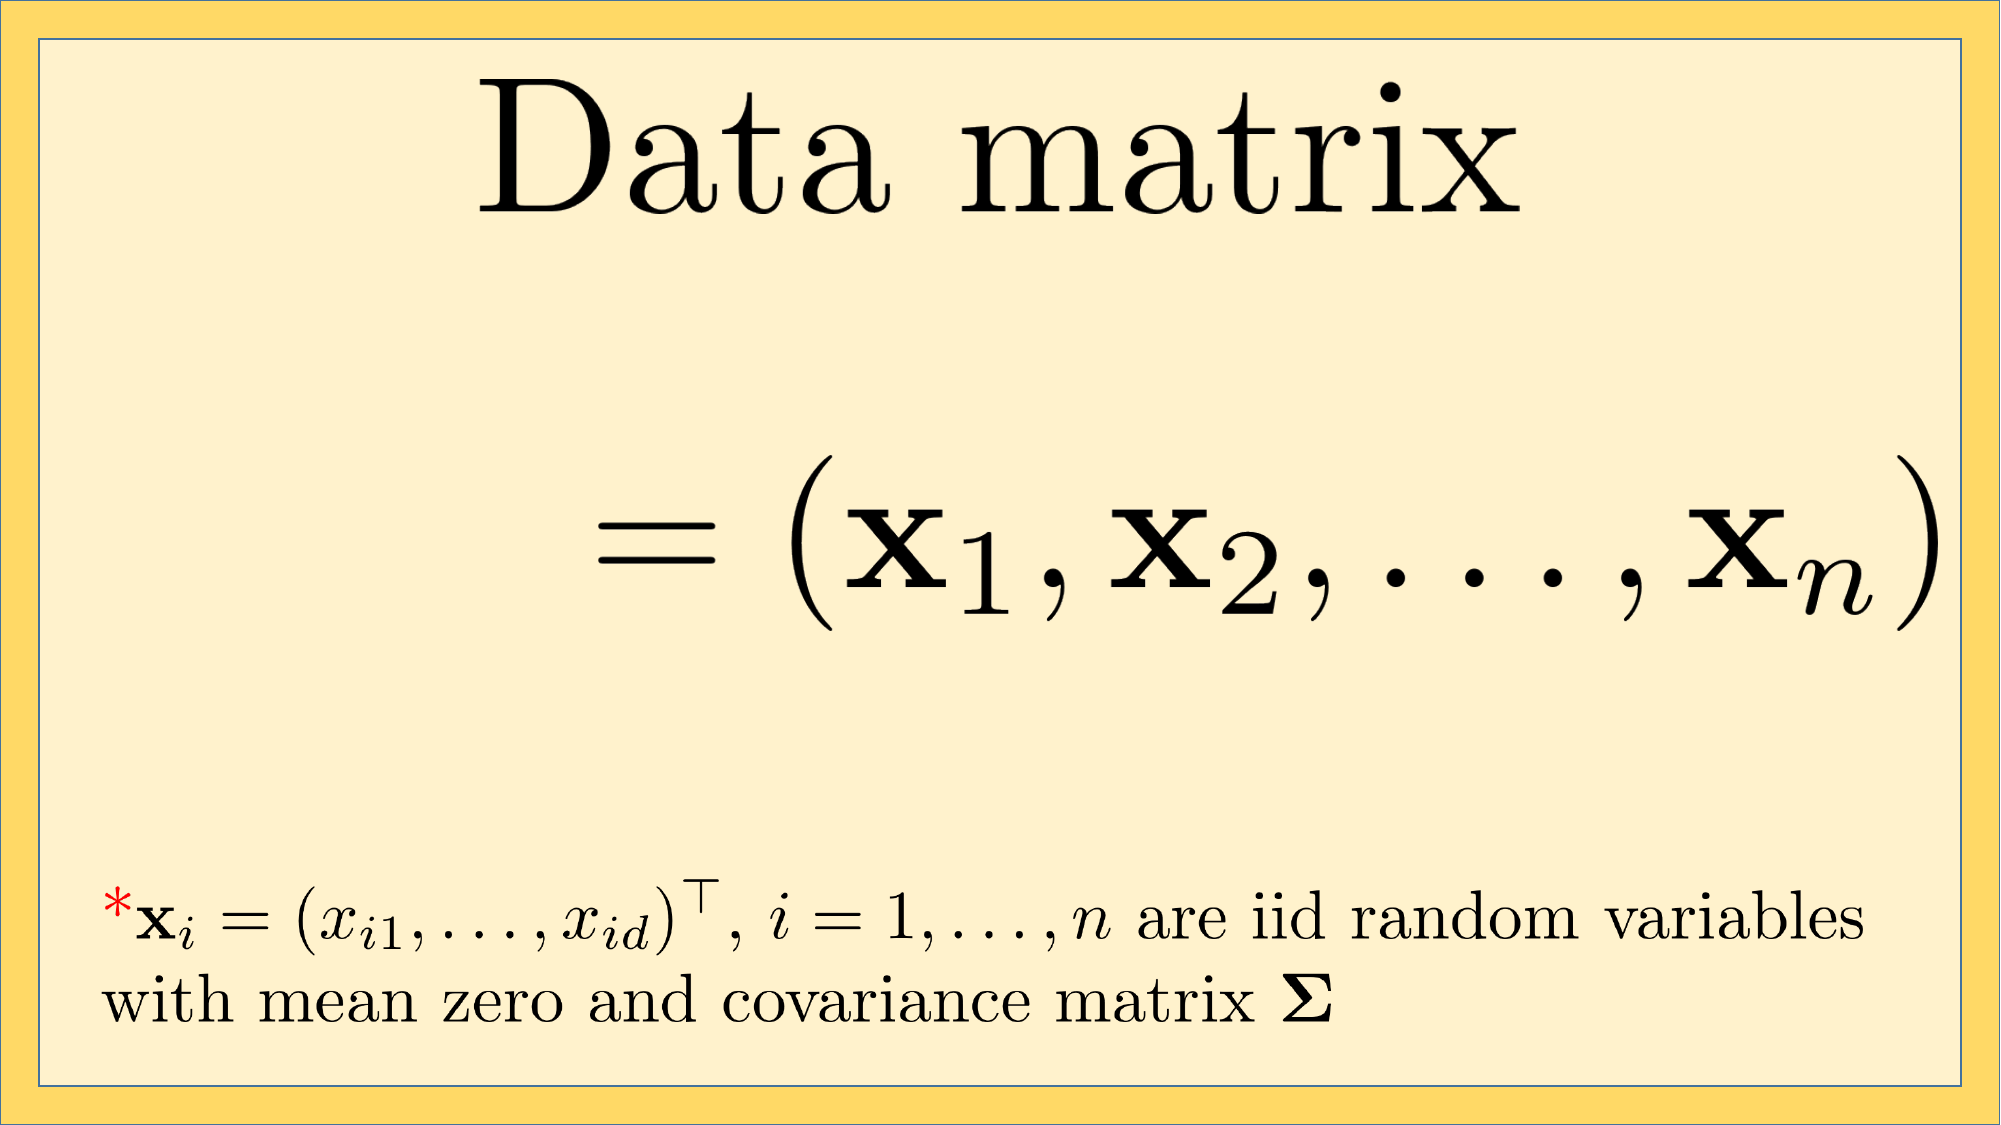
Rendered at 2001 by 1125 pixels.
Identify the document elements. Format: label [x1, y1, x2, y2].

picture [101, 879, 1863, 1022]
picture [479, 79, 1520, 214]
text_box [40, 40, 1960, 1085]
picture [598, 455, 1938, 631]
text_box [0, 0, 2000, 1125]
